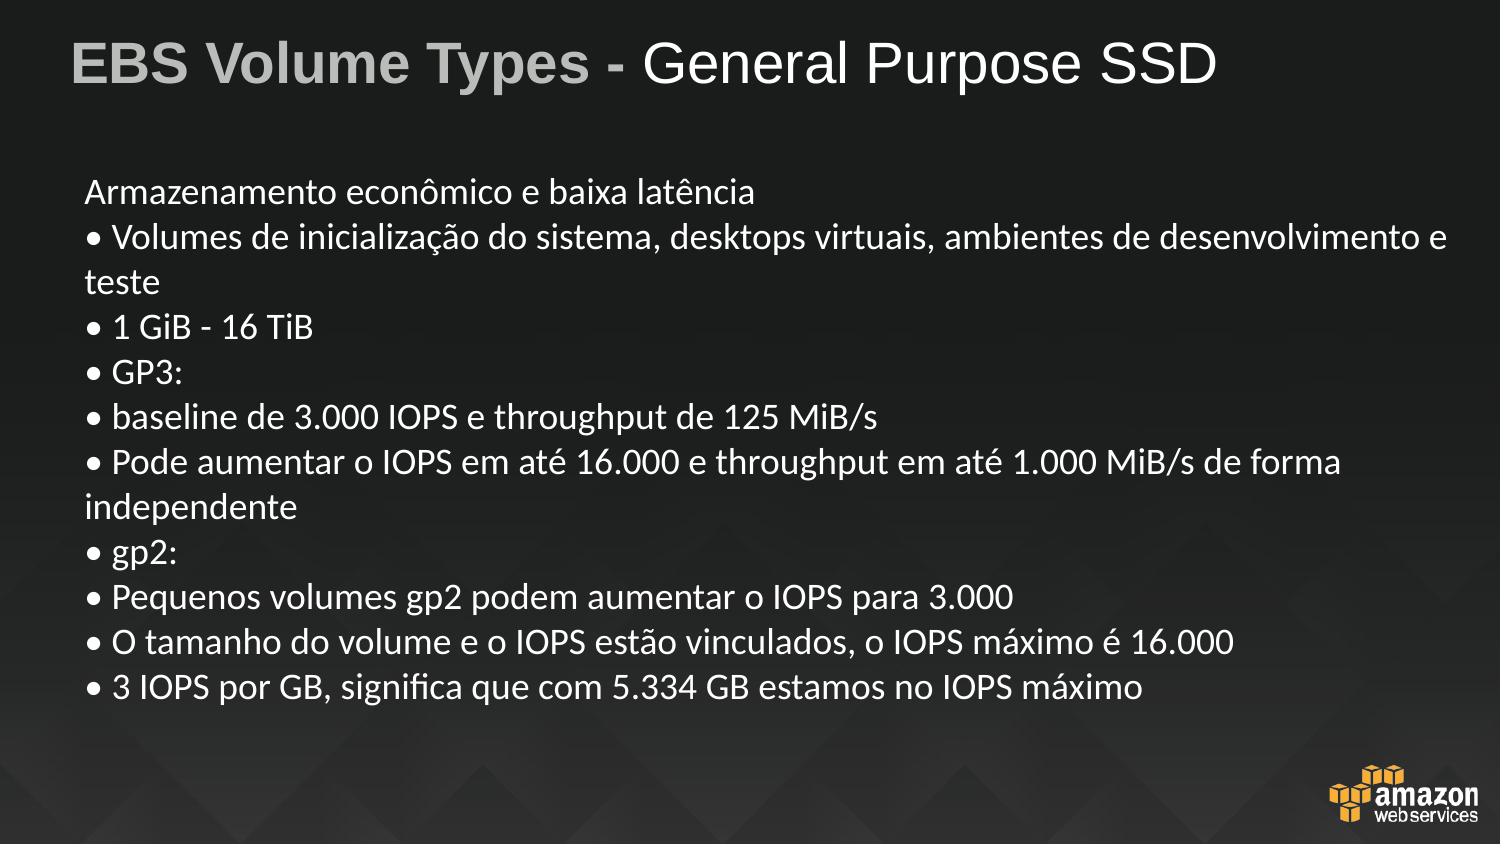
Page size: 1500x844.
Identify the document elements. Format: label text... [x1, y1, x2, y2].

picture [0, 0, 1500, 844]
title EBS Volume Types - General Purpose SSD [68, 22, 1375, 166]
text_box Armazenamento econômico e baixa latência • Volumes de inicialização do sistema, desktops virtuais, ambientes de desenvolvimento e teste • 1 GiB - 16 TiB • GP3: • baseline de 3.000 IOPS e throughput de 125 MiB/s • Pode aumentar o IOPS em até 16.000 e throughput em até 1.000 MiB/s de forma independente • gp2: • Pequenos volumes gp2 podem aumentar o IOPS para 3.000 • O tamanho do volume e o IOPS estão vinculados, o IOPS máximo é 16.000 • 3 IOPS por GB, significa que com 5.334 GB estamos no IOPS máximo [69, 159, 1500, 715]
